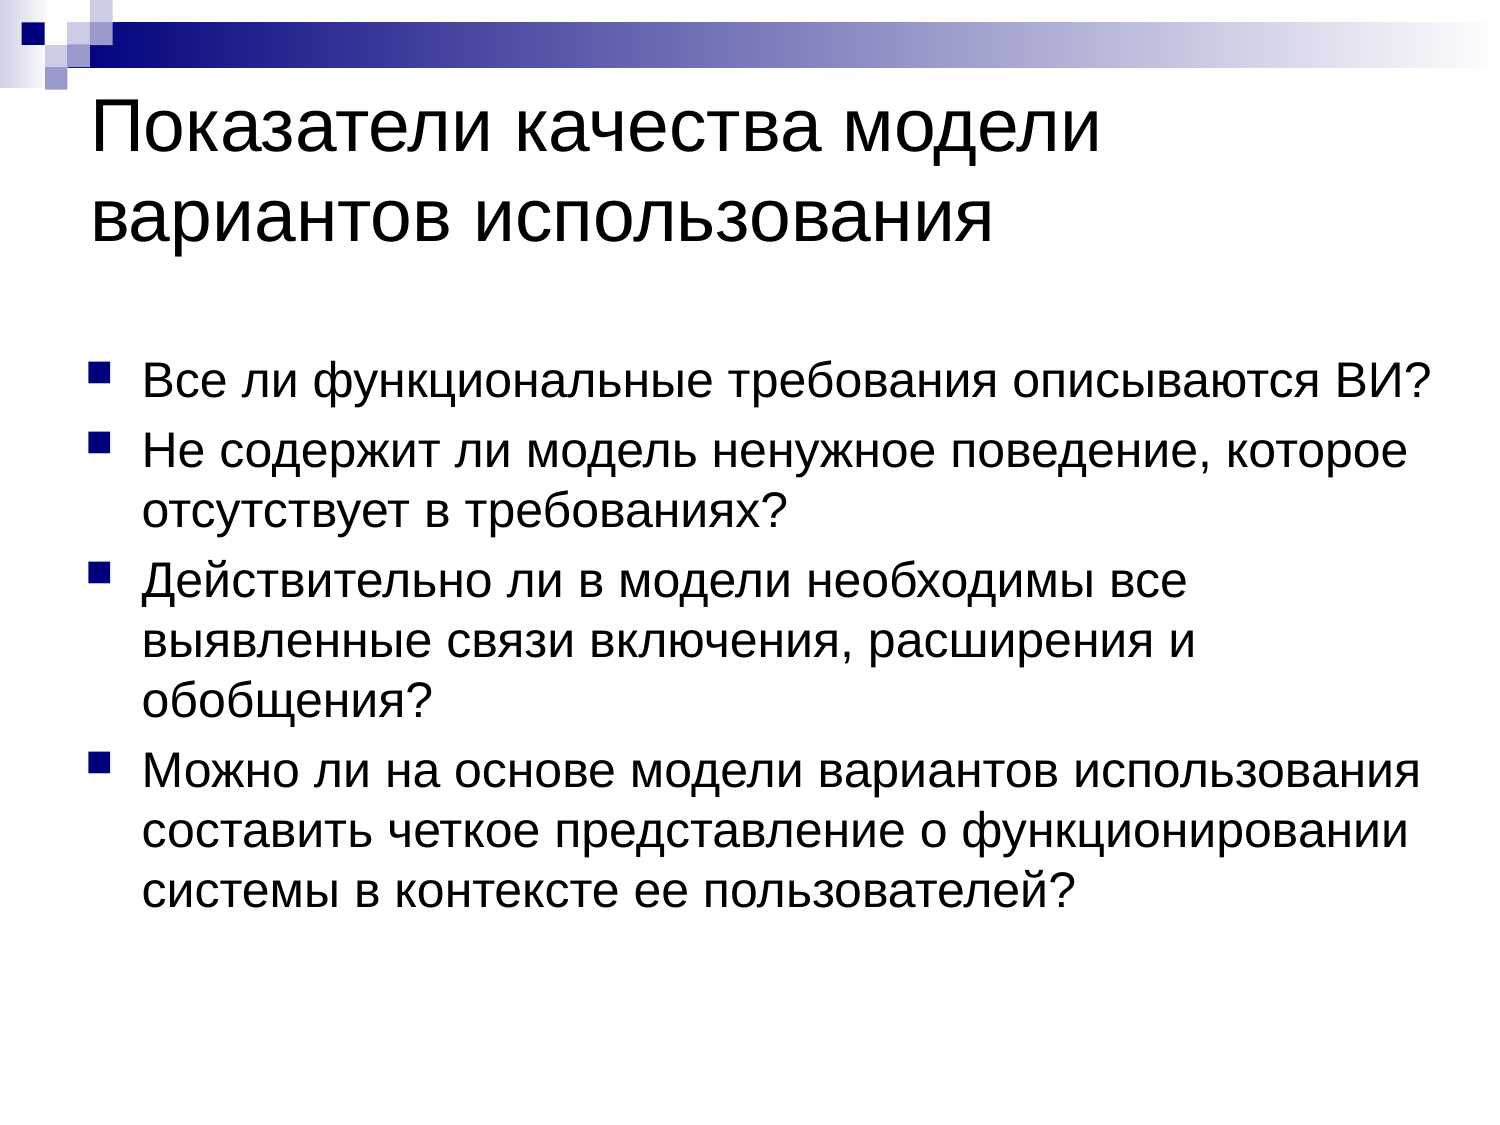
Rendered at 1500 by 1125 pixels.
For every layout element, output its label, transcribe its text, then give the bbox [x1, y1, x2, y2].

title Показатели качества модели вариантов использования [75, 75, 1425, 258]
list Все ли функциональные требования описываются ВИ? Не содержит ли модель ненужное поведение, которое отсутствует в требованиях? Действительно ли в модели необходимы все выявленные связи включения, расширения и обобщения? Можно ли на основе модели вариантов использования составить четкое представление о функционировании системы в контексте ее пользователей? [70, 339, 1472, 1008]
